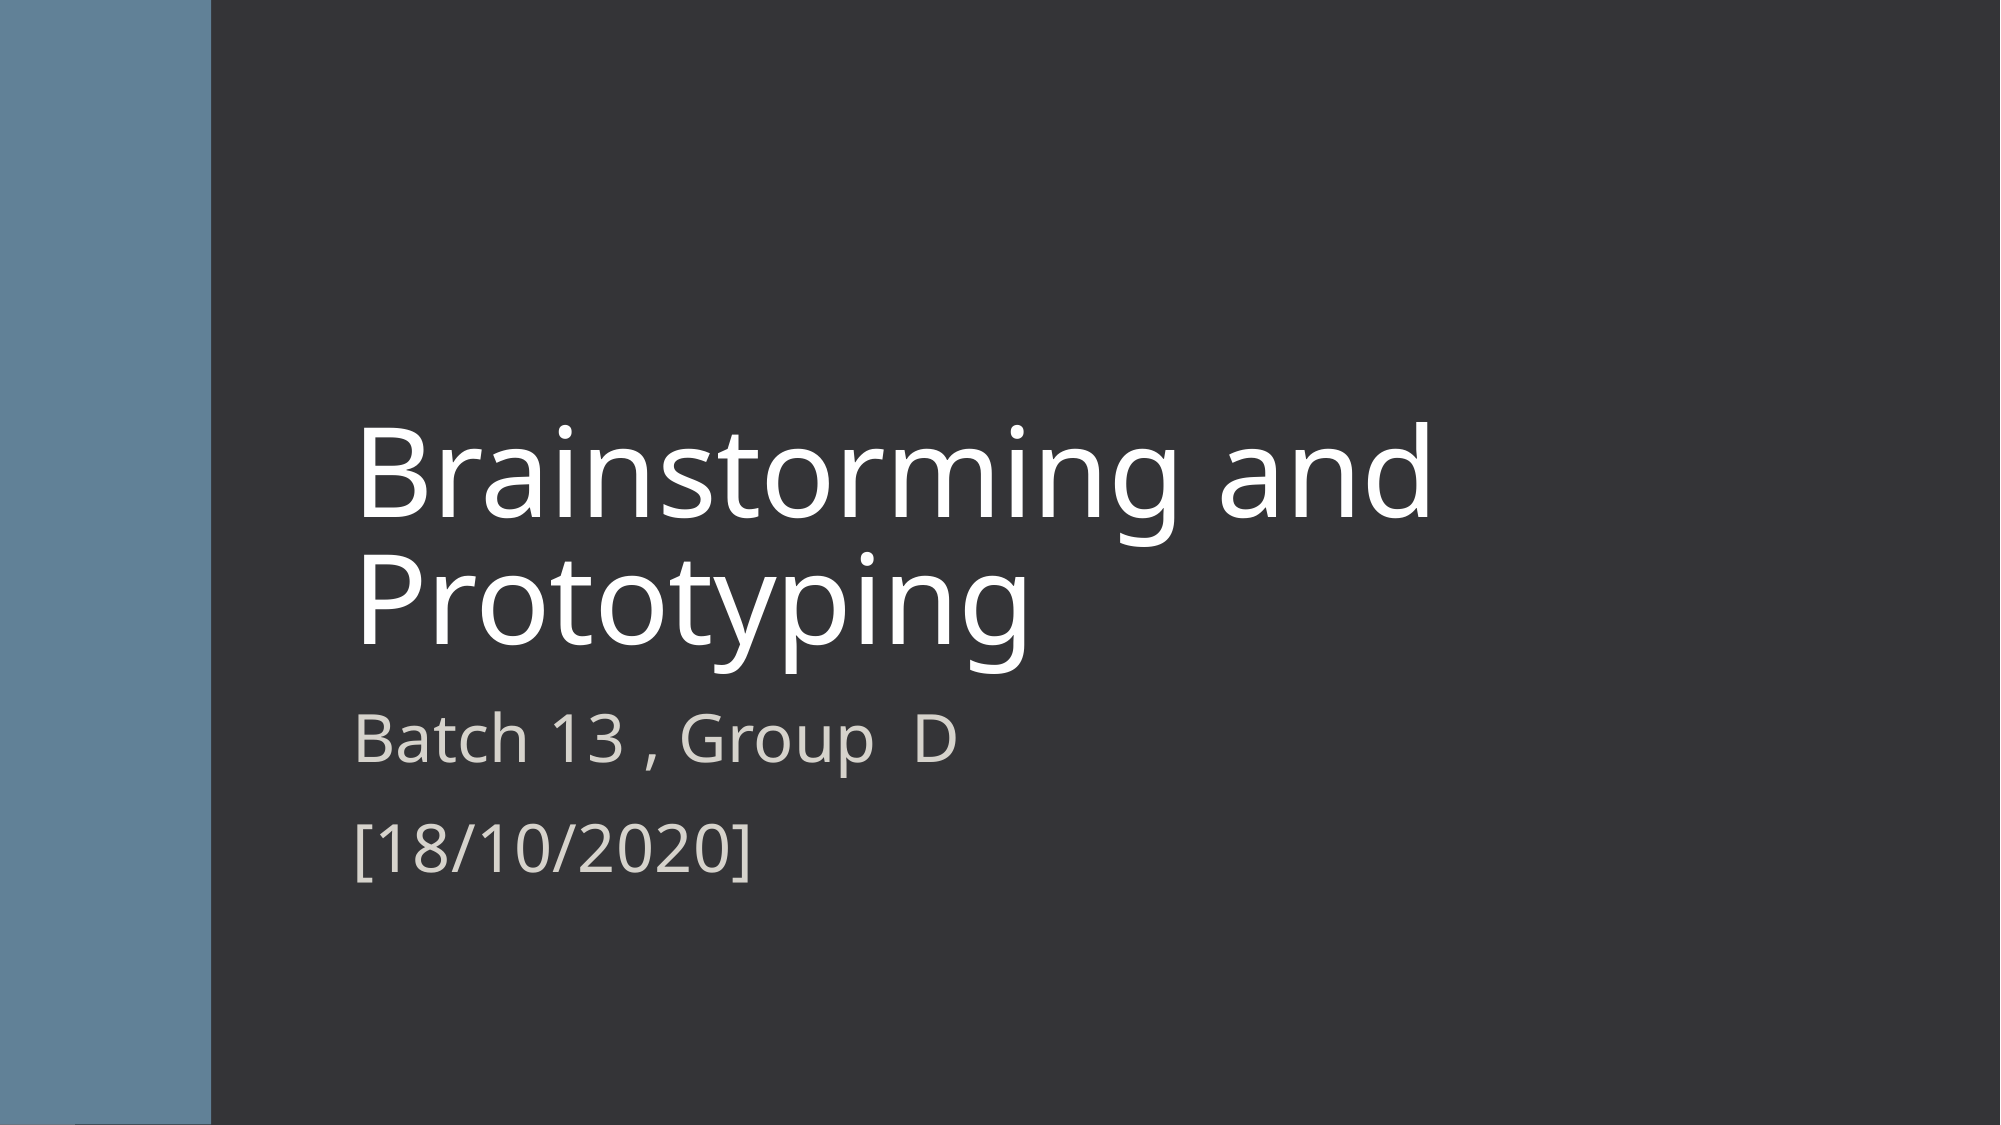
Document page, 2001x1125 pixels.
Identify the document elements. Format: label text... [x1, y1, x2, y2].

text_box [0, 0, 212, 1125]
title Brainstorming and Prototyping [337, 122, 1818, 678]
subtitle Batch 13 , Group D [18/10/2020] [337, 694, 1818, 1036]
